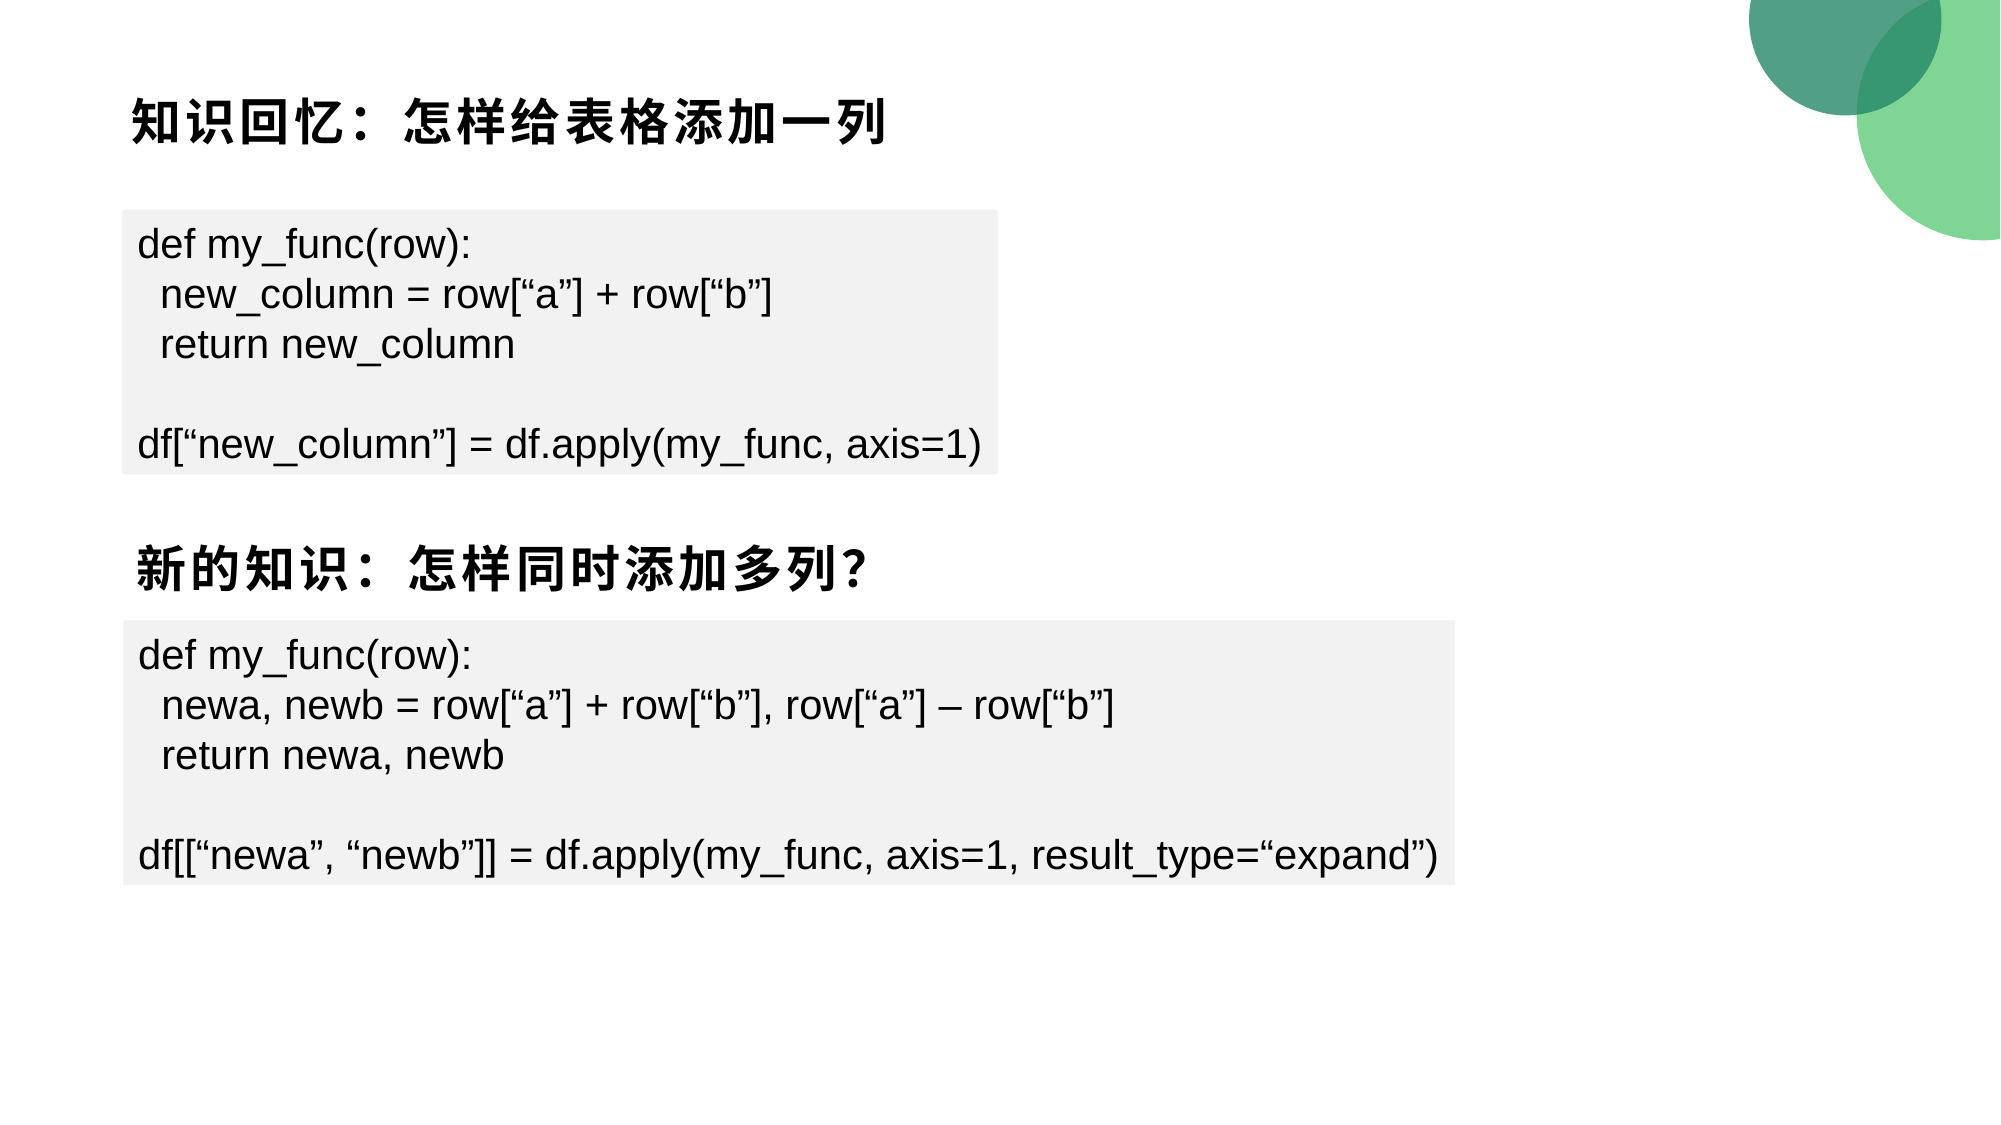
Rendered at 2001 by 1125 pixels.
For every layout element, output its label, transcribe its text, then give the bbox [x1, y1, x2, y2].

text_box 新的知识：怎样同时添加多列？ [120, 531, 1901, 631]
text_box def my_func(row): newa, newb = row[“a”] + row[“b”], row[“a”] – row[“b”] return newa, newb df[[“newa”, “newb”]] = df.apply(my_func, axis=1, result_type=“expand”) [123, 620, 1456, 886]
text_box def my_func(row): new_column = row[“a”] + row[“b”] return new_column df[“new_column”] = df.apply(my_func, axis=1) [122, 209, 998, 475]
title 知识回忆：怎样给表格添加一列 [115, 83, 1896, 183]
